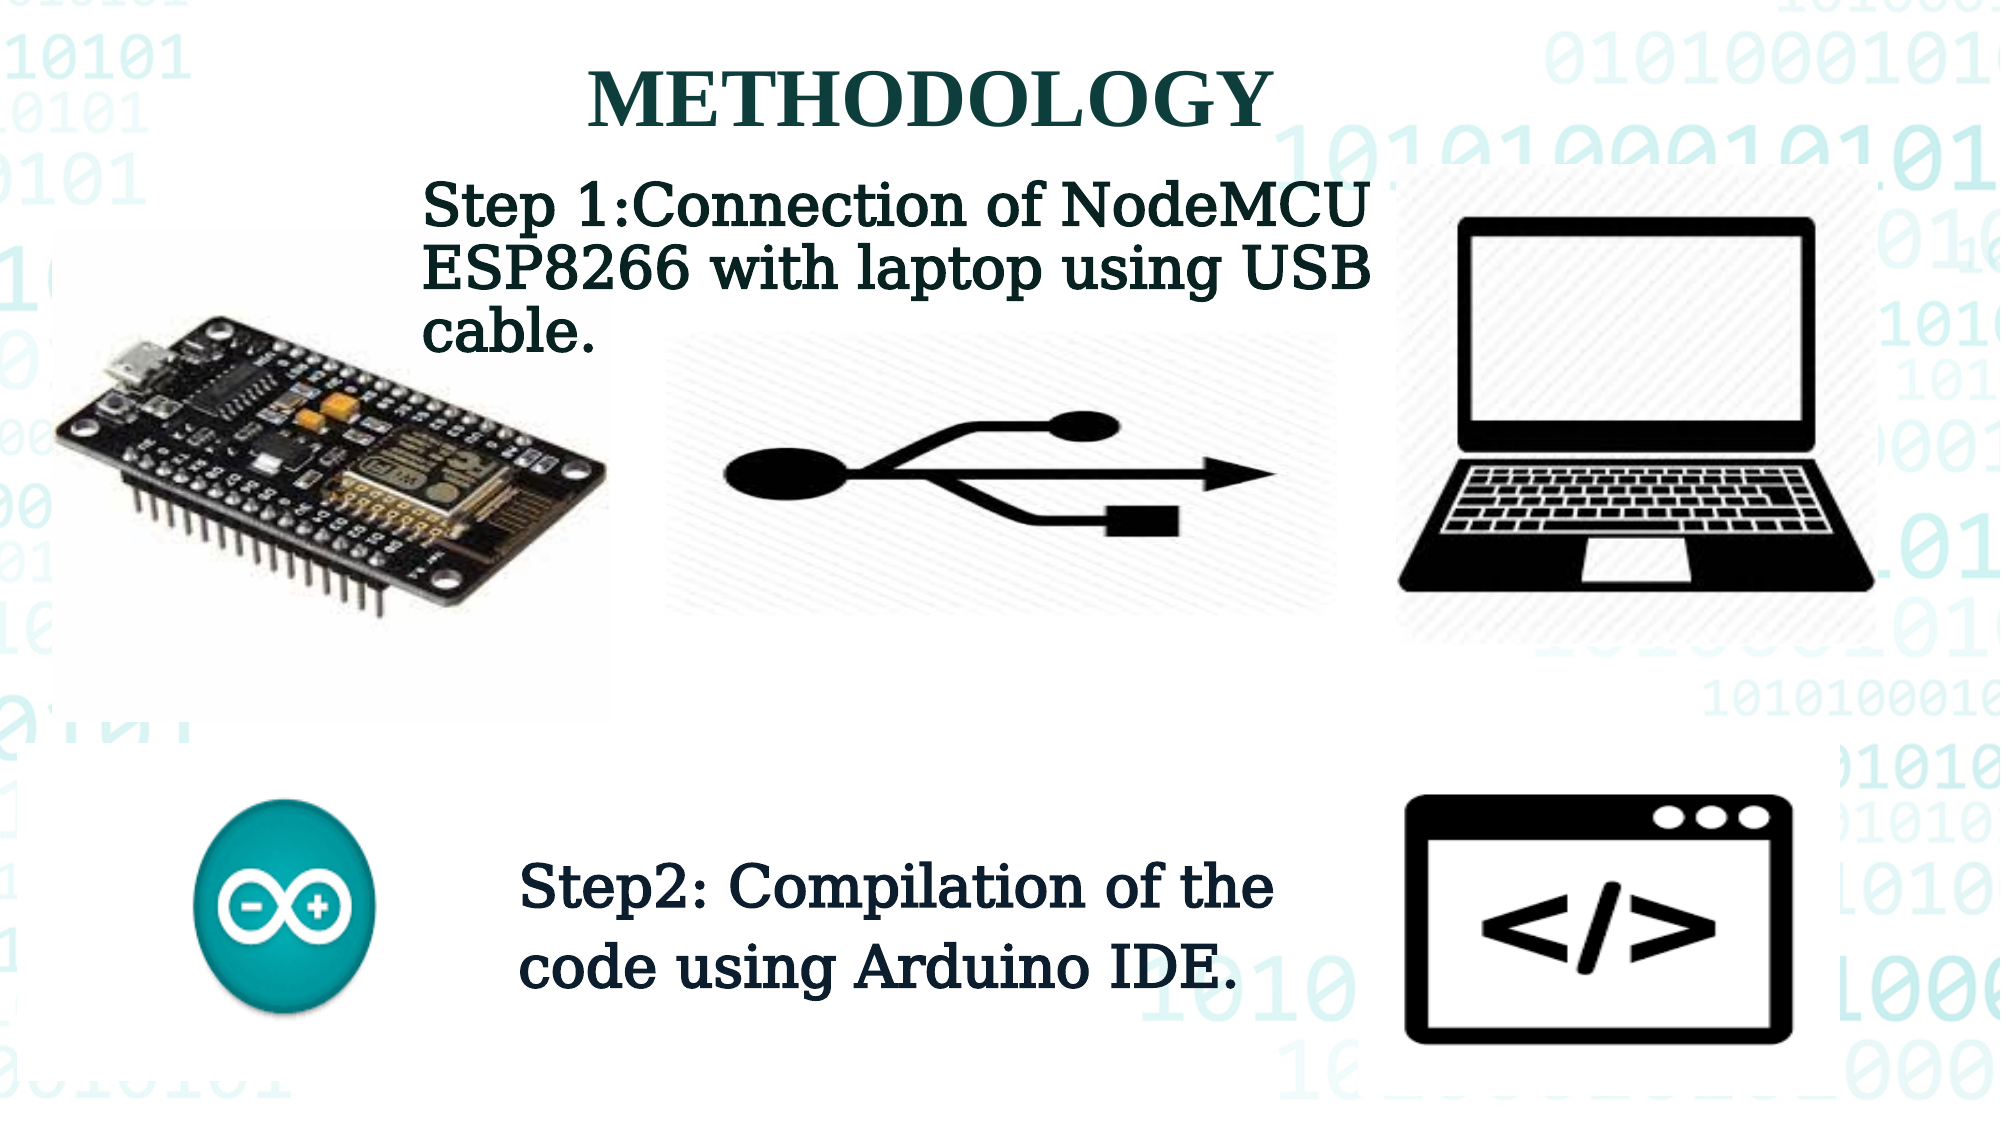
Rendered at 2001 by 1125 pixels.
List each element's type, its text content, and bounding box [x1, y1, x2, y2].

picture [0, 0, 2001, 1125]
text_box METHODOLOGY [556, 36, 1307, 163]
list Step 1:Connection of NodeMCU ESP8266 with laptop using USB cable. [612, 238, 857, 384]
list Step 1:Connection of NodeMCU ESP8266 with laptop using USB cable. [1142, 238, 1396, 384]
text_box Step2: Compilation of the code using Arduino IDE. [557, 830, 1290, 1007]
